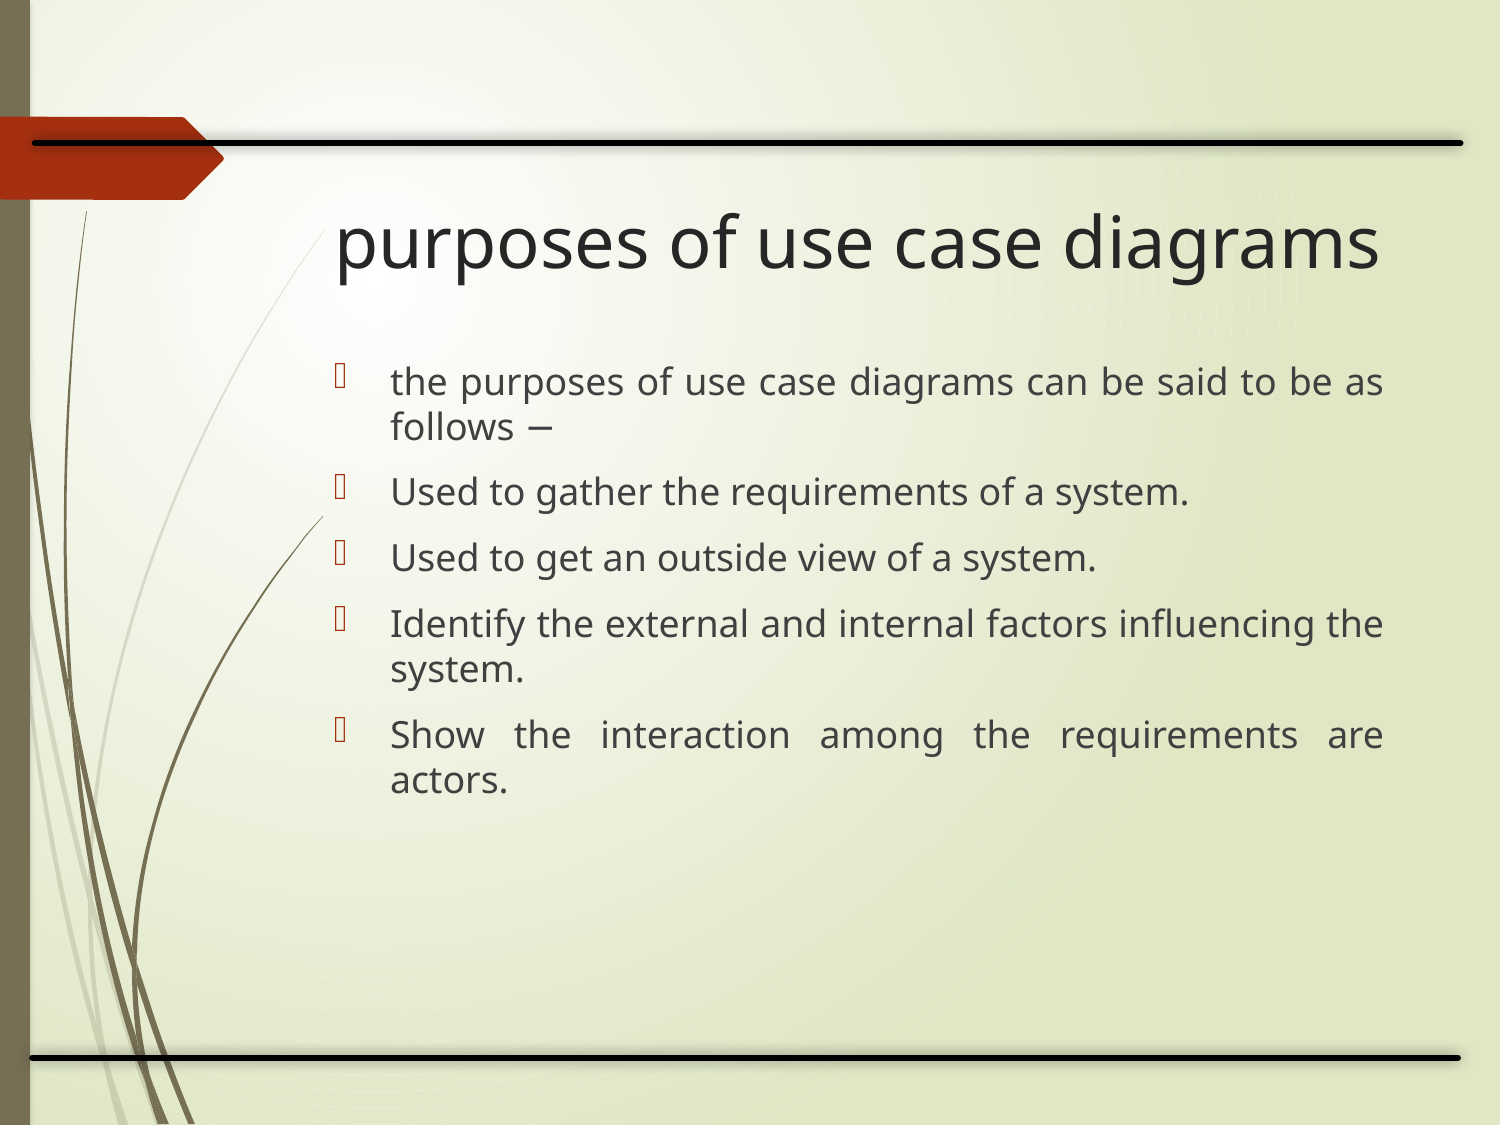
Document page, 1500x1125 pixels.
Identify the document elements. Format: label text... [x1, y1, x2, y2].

list the purposes of use case diagrams can be said to be as follows − Used to gather the requirements of a system. Used to get an outside view of a system. Identify the external and internal factors influencing the system. Show the interaction among the requirements are actors. [318, 350, 1400, 970]
title purposes of use case diagrams [319, 102, 1400, 313]
